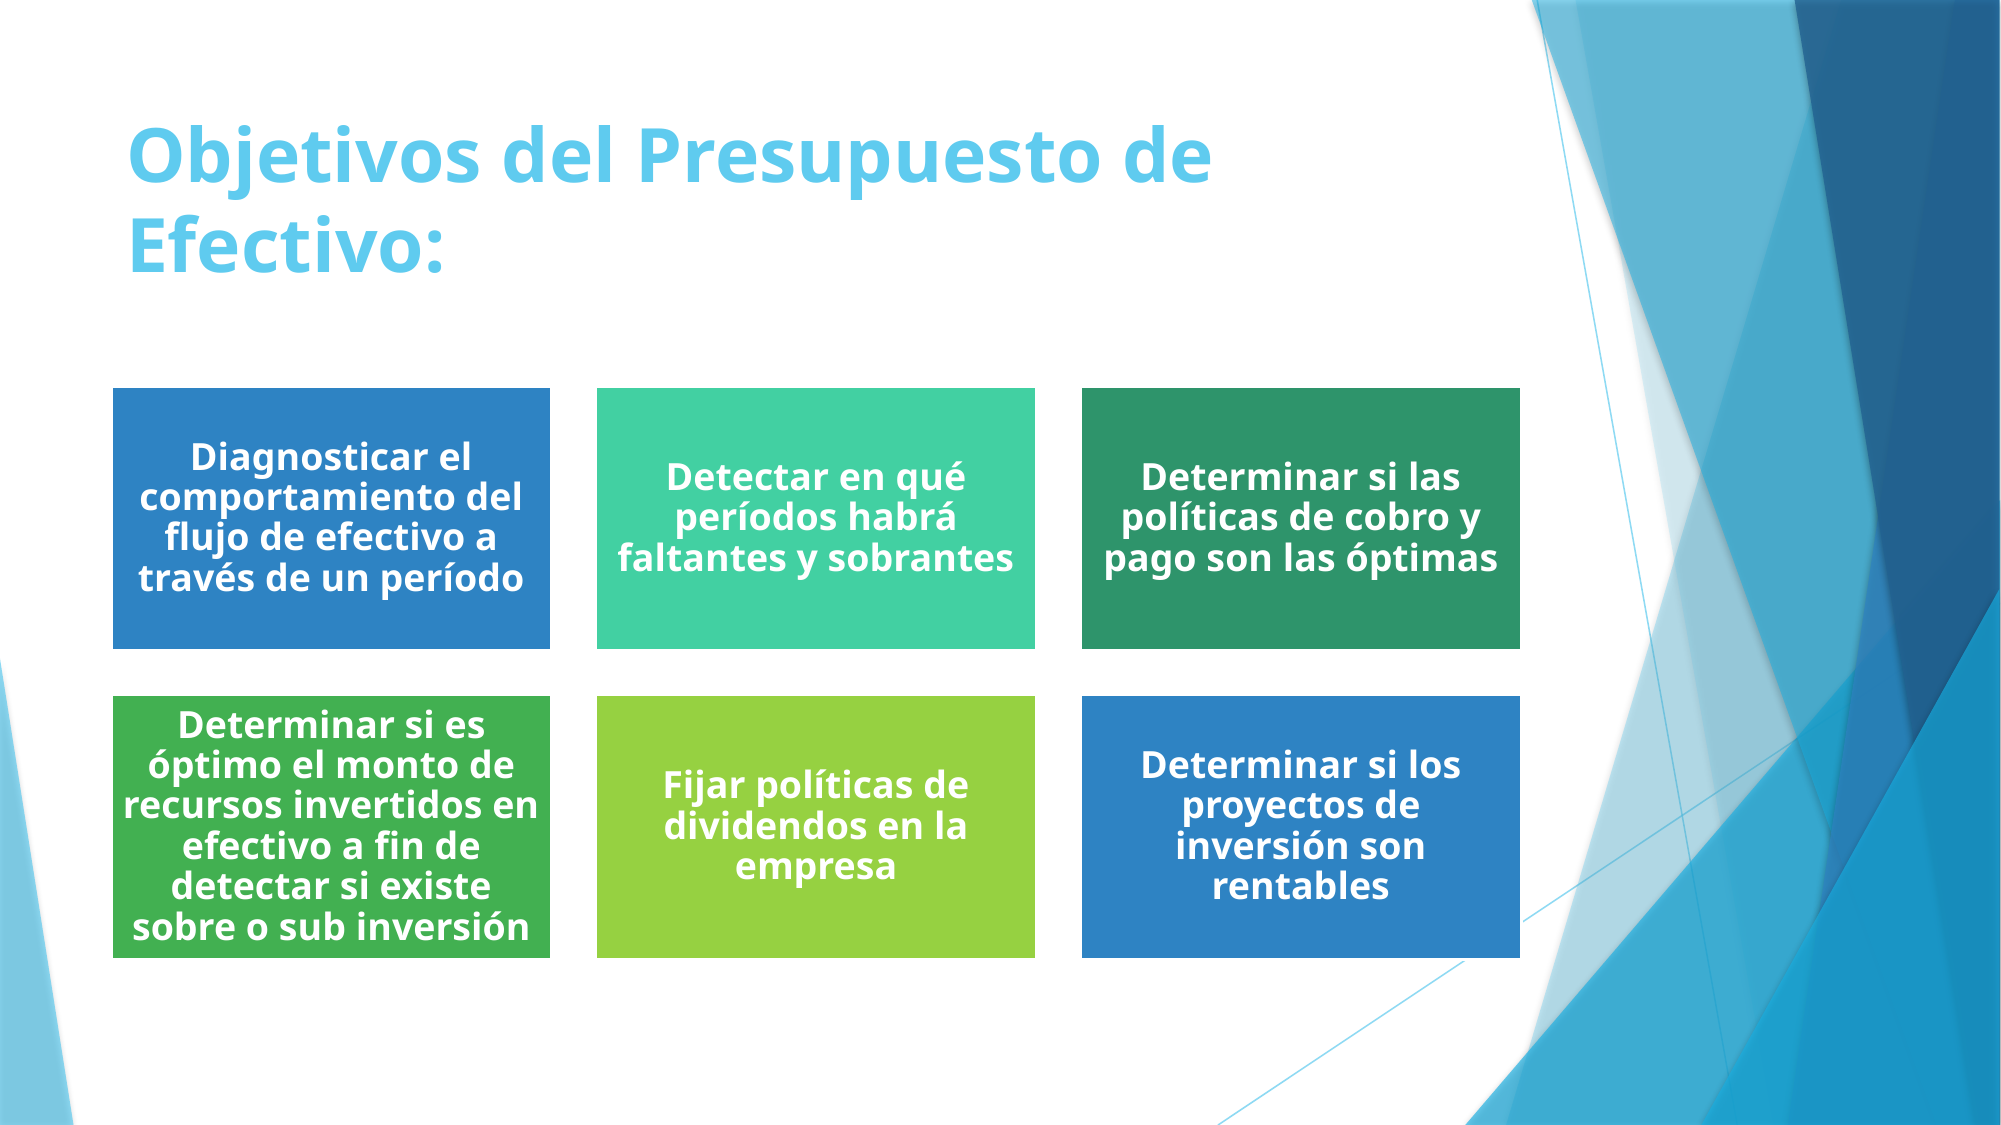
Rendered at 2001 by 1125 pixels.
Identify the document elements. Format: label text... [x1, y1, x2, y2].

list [110, 353, 1522, 992]
title Objetivos del Presupuesto de Efectivo: [111, 99, 1522, 317]
